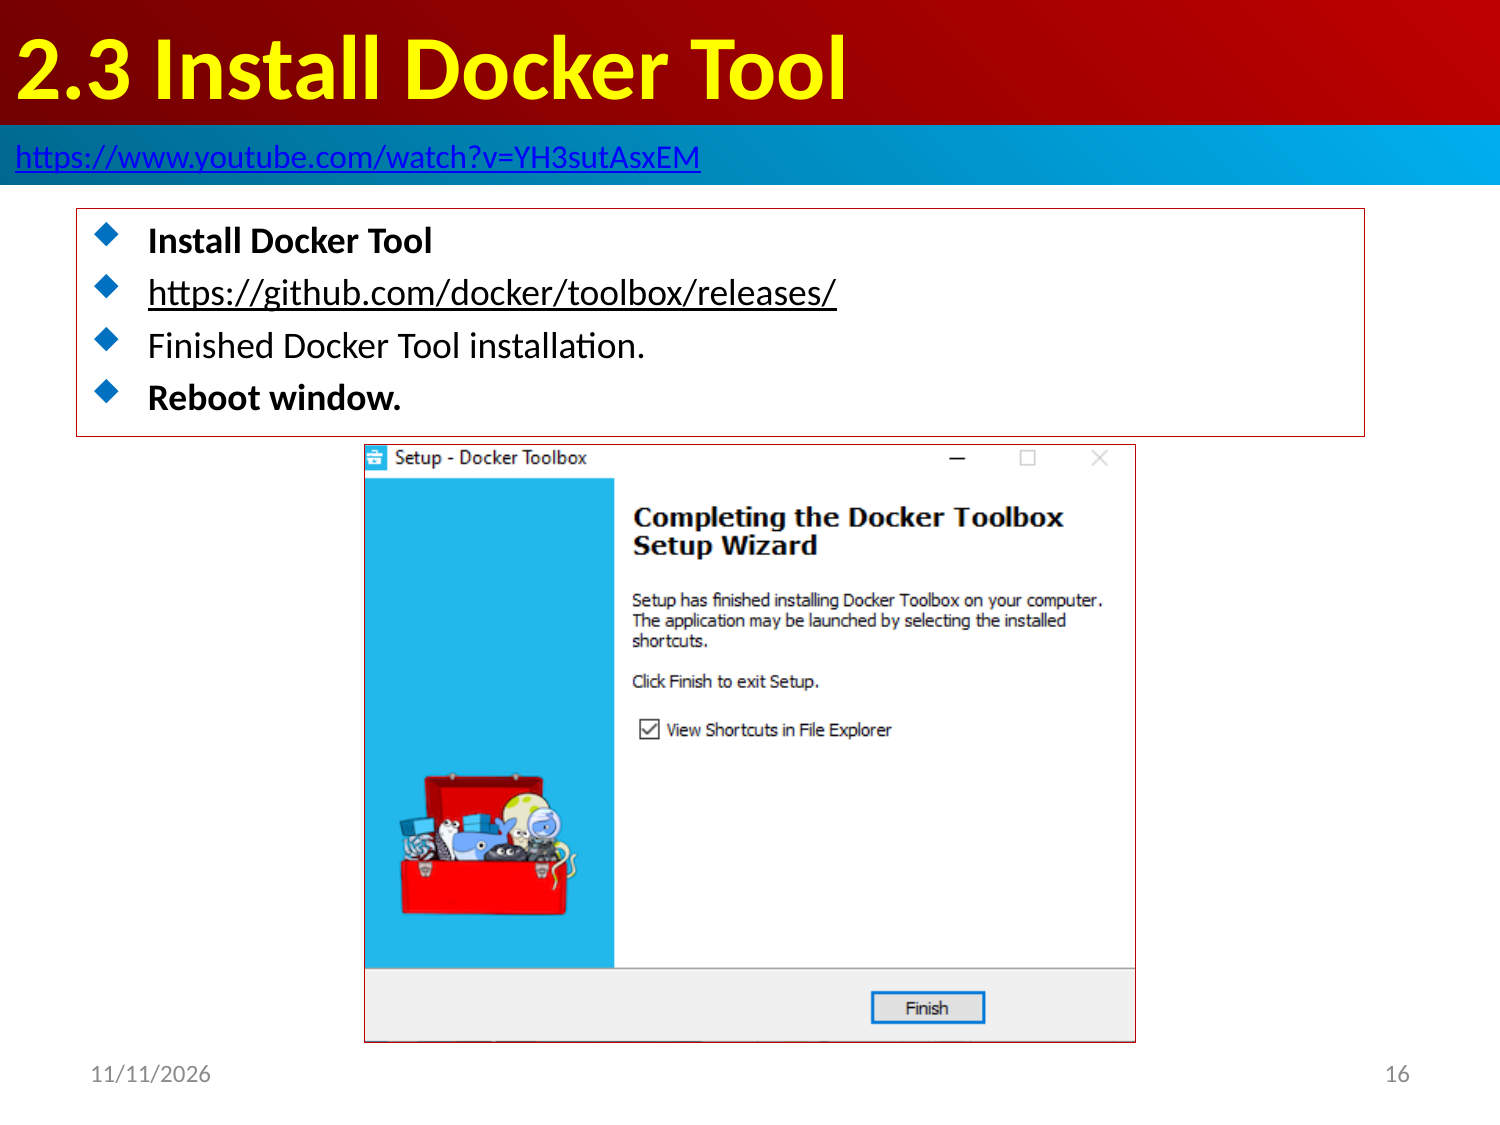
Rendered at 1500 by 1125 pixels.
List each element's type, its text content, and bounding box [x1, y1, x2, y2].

title 2.3 Install Docker Tool [0, 0, 1500, 125]
subtitle Install Docker Tool https://github.com/docker/toolbox/releases/ Finished Docker Tool installation. Reboot window. [76, 208, 1365, 437]
text_box https://www.youtube.com/watch?v=YH3sutAsxEM [0, 125, 1500, 185]
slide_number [75, 1042, 425, 1103]
slide_number 16 [1074, 1042, 1425, 1103]
picture [364, 443, 1136, 1043]
